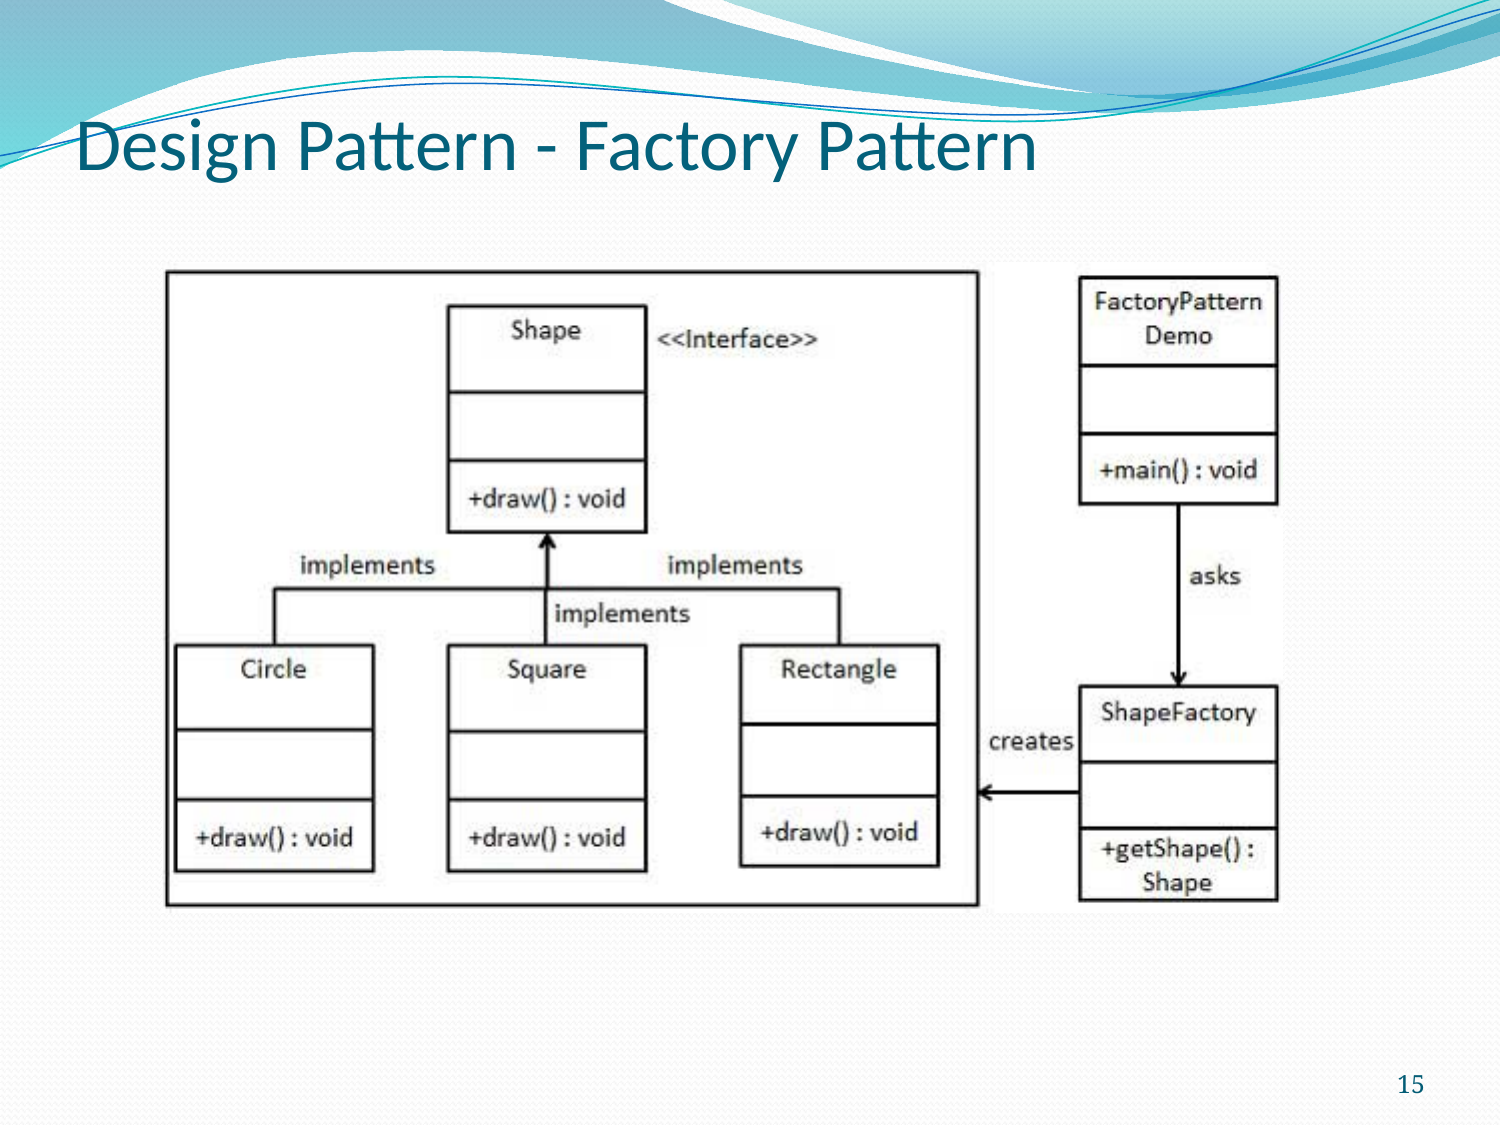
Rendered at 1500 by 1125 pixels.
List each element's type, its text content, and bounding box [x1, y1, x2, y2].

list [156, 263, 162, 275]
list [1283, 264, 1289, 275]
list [162, 262, 1283, 913]
slide_number 15 [1299, 1042, 1425, 1103]
title Design Pattern - Factory Pattern [75, 87, 1425, 275]
